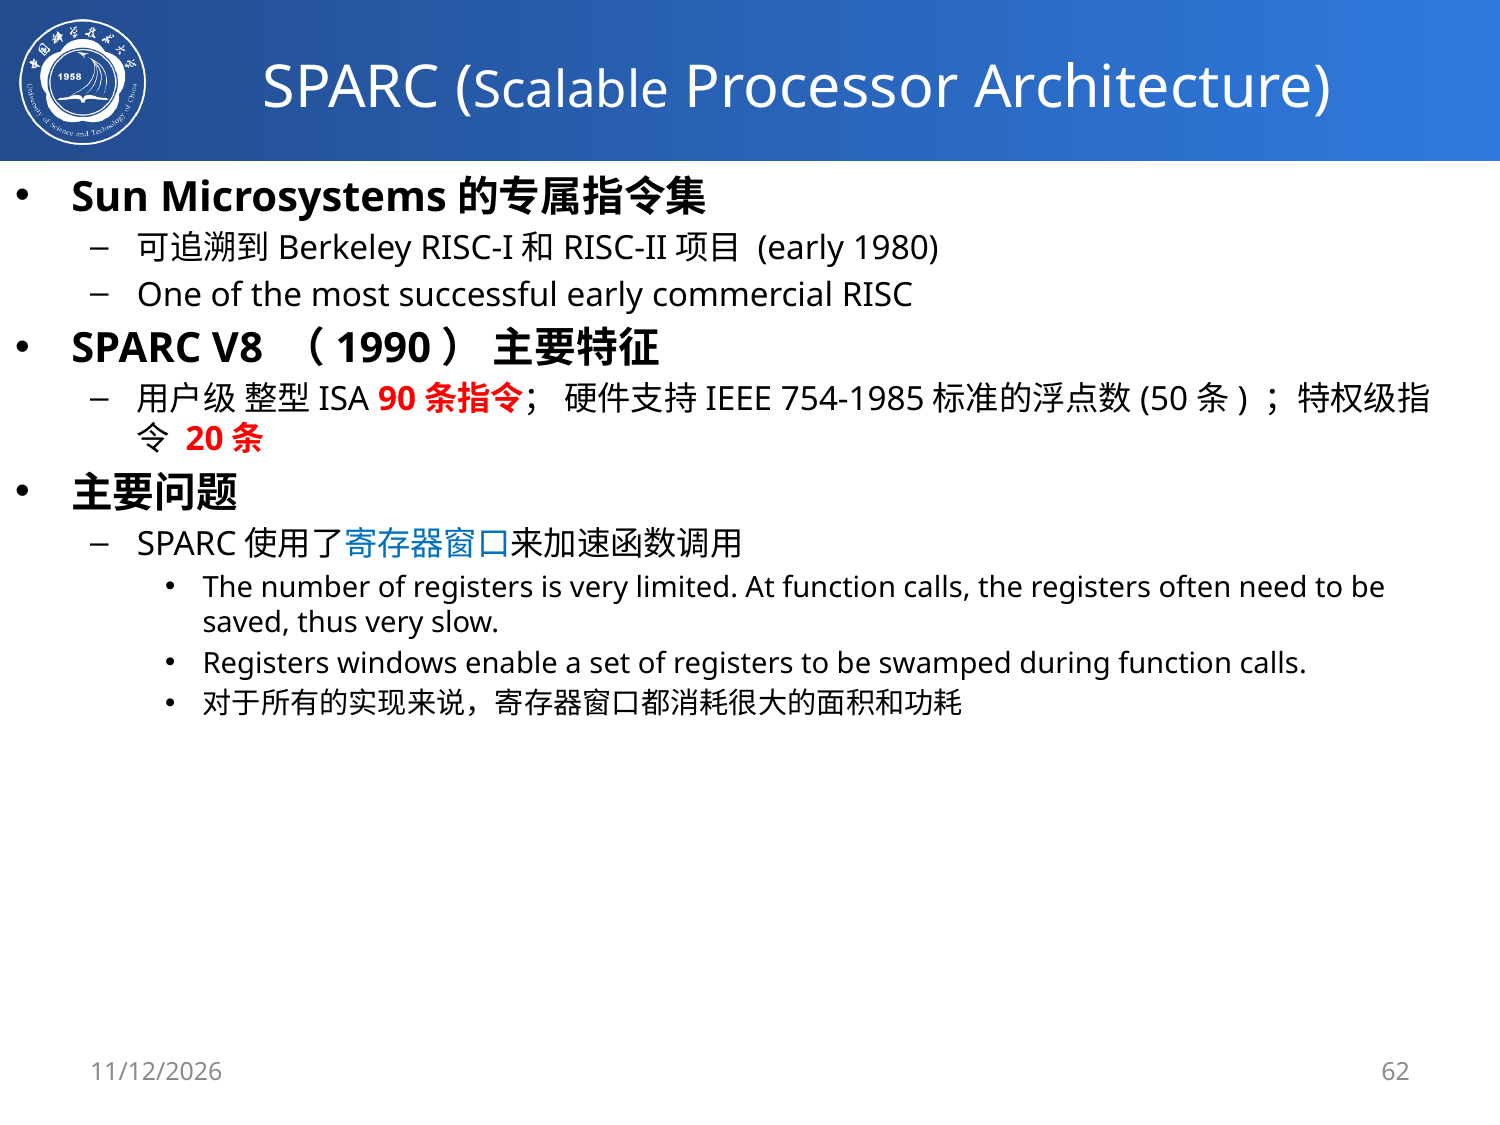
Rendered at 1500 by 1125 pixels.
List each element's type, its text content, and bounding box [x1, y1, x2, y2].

title SPARC (Scalable Processor Architecture) [169, 19, 1425, 149]
picture [19, 19, 146, 145]
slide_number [75, 1042, 425, 1103]
slide_number 62 [1074, 1042, 1425, 1103]
list Sun Microsystems的专属指令集 可追溯到Berkeley RISC-I和RISC-II项目 (early 1980) One of the most successful early commercial RISC SPARC V8 （1990） 主要特征 用户级 整型ISA 90条指令； 硬件支持IEEE 754-1985标准的浮点数(50条) ；特权级指令 20条 主要问题 SPARC使用了寄存器窗口来加速函数调用 The number of registers is very limited. At function calls, the registers often need to be saved, thus very slow. Registers windows enable a set of registers to be swamped during function calls. 对于所有的实现来说，寄存器窗口都消耗很大的面积和功耗 [0, 161, 1470, 991]
